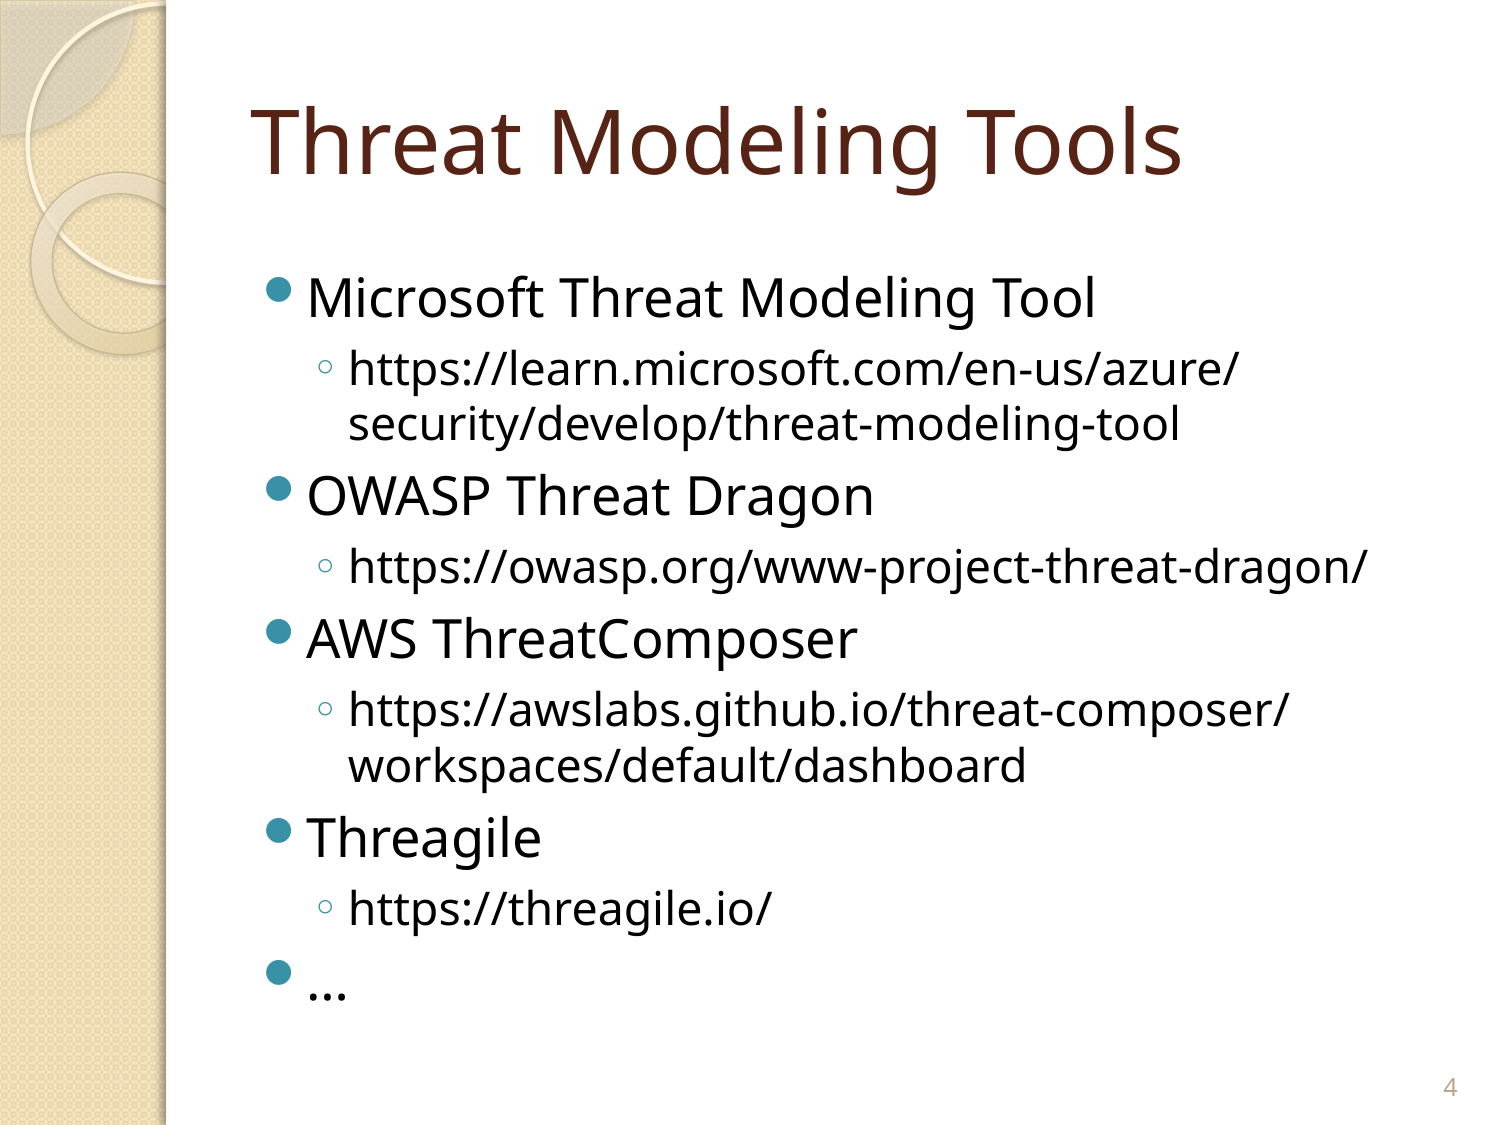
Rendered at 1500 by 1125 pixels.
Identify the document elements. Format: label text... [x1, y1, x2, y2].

slide_number 4 [1413, 1034, 1488, 1113]
list Microsoft Threat Modeling Tool https://learn.microsoft.com/en-us/azure/security/develop/threat-modeling-tool OWASP Threat Dragon https://owasp.org/www-project-threat-dragon/ AWS ThreatComposer https://awslabs.github.io/threat-composer/workspaces/default/dashboard Threagile https://threagile.io/ … [235, 255, 1466, 1025]
title Threat Modeling Tools [235, 45, 1466, 233]
